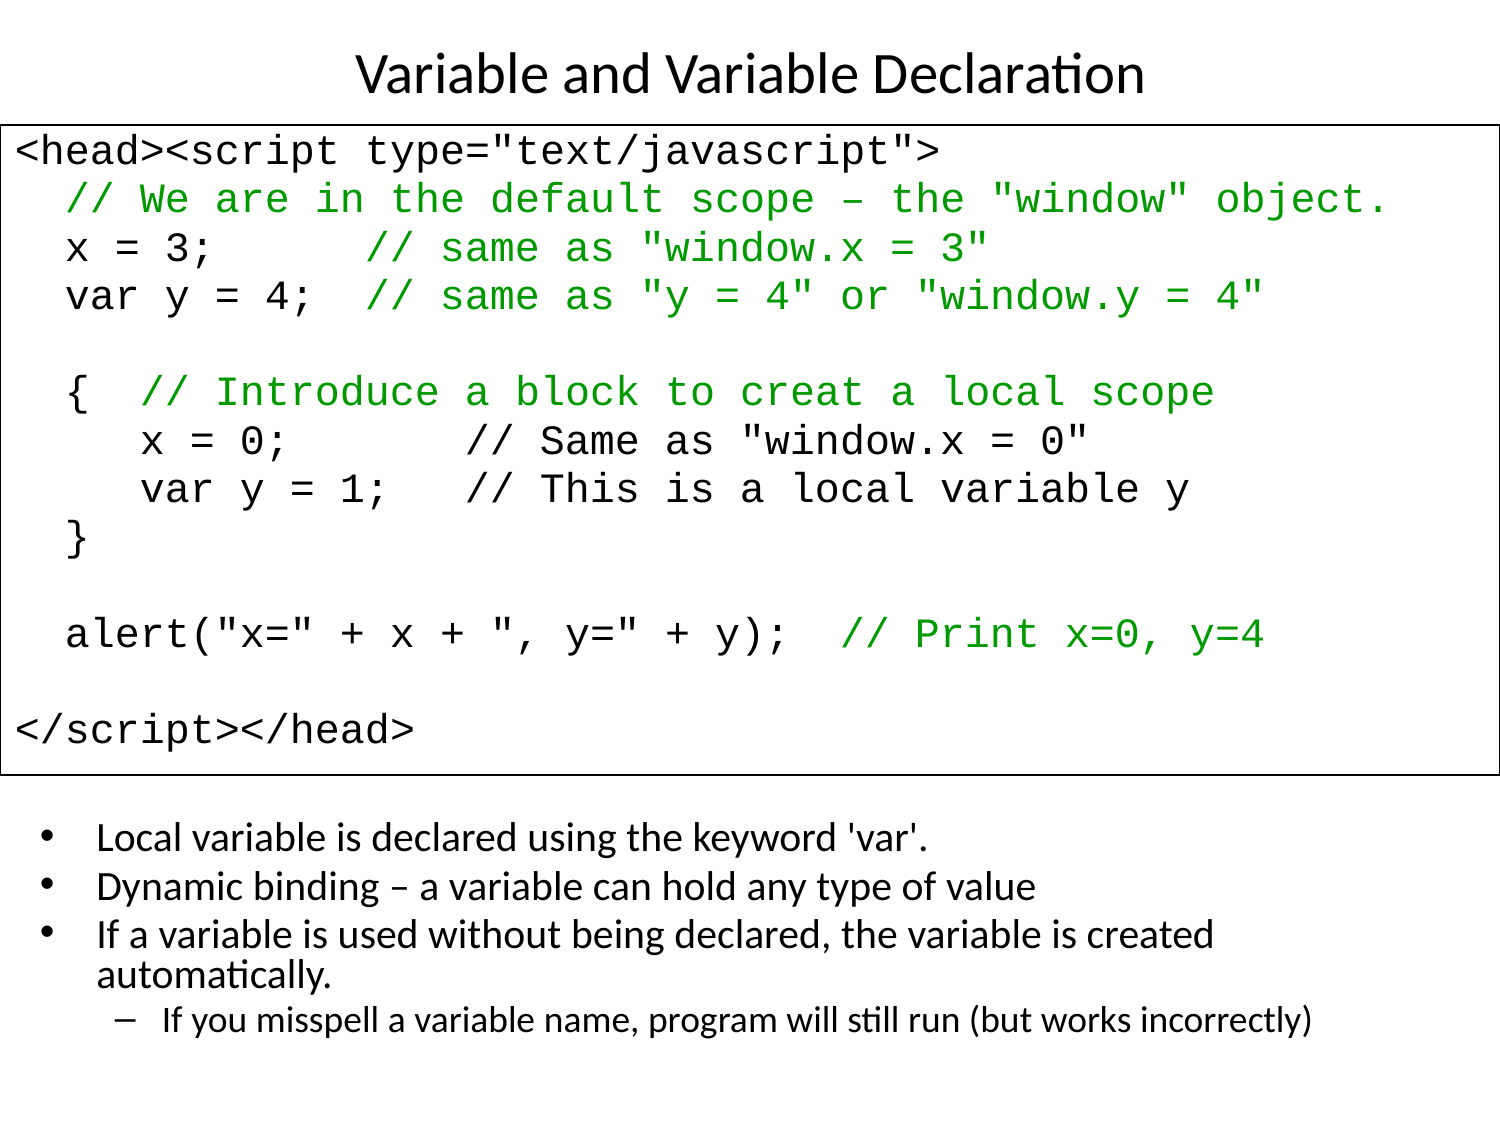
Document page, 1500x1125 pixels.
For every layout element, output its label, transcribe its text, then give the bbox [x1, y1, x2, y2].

list Local variable is declared using the keyword 'var'. Dynamic binding – a variable can hold any type of value If a variable is used without being declared, the variable is created automatically. If you misspell a variable name, program will still run (but works incorrectly) [24, 812, 1456, 1100]
title Variable and Variable Declaration [75, 27, 1426, 113]
text_box <head><script type="text/javascript"> // We are in the default scope – the "window" object. x = 3; // same as "window.x = 3" var y = 4; // same as "y = 4" or "window.y = 4" { // Introduce a block to creat a local scope x = 0; // Same as "window.x = 0" var y = 1; // This is a local variable y } alert("x=" + x + ", y=" + y); // Print x=0, y=4 </script></head> [0, 125, 1500, 775]
